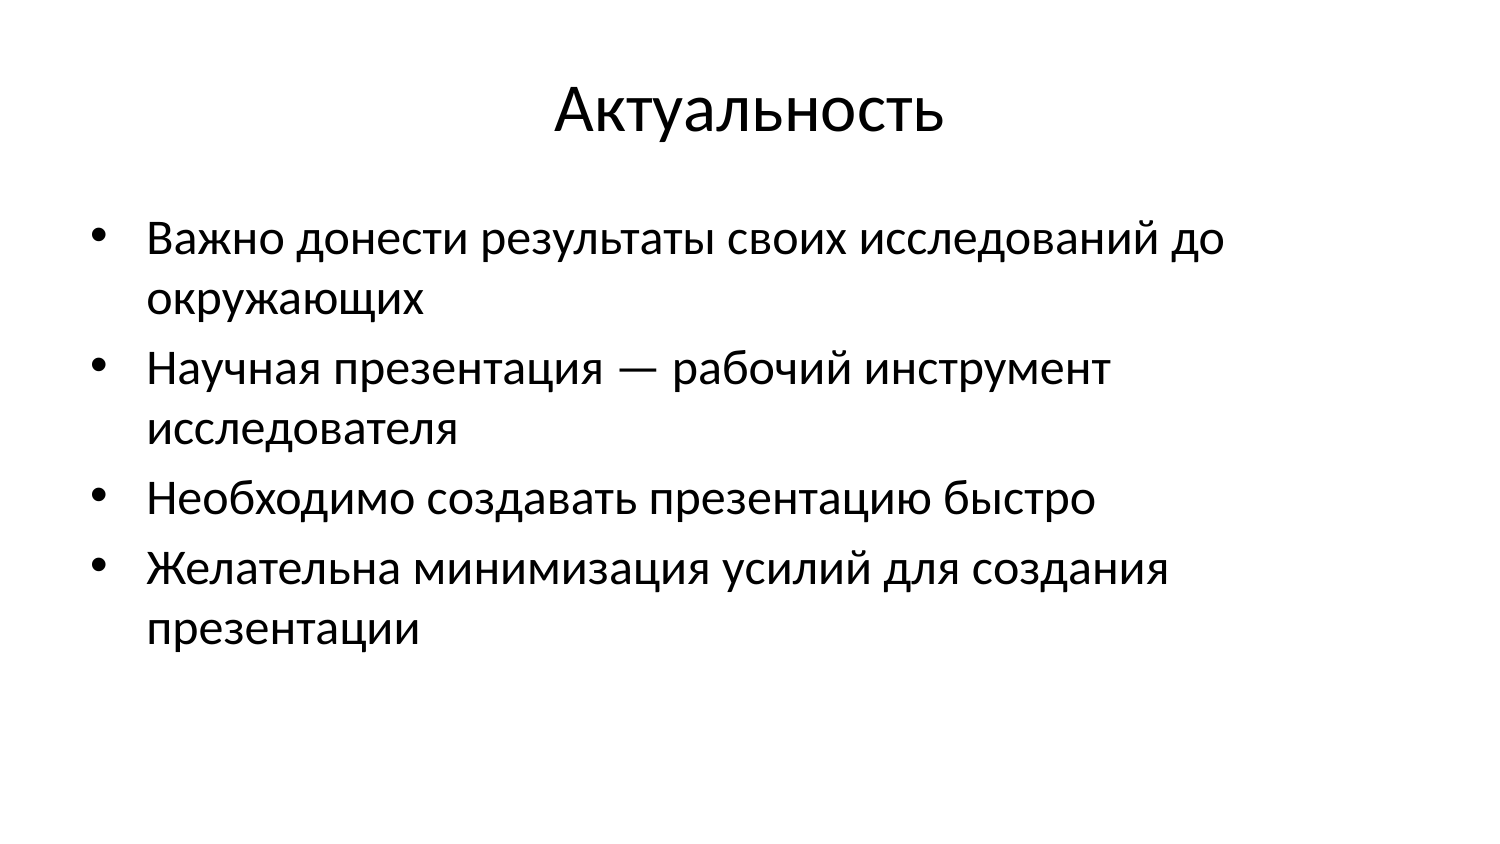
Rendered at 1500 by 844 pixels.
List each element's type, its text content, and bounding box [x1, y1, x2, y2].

title Актуальность [75, 33, 1425, 175]
list Важно донести результаты своих исследований до окружающих Научная презентация — рабочий инструмент исследователя Необходимо создавать презентацию быстро Желательна минимизация усилий для создания презентации [75, 196, 1425, 754]
